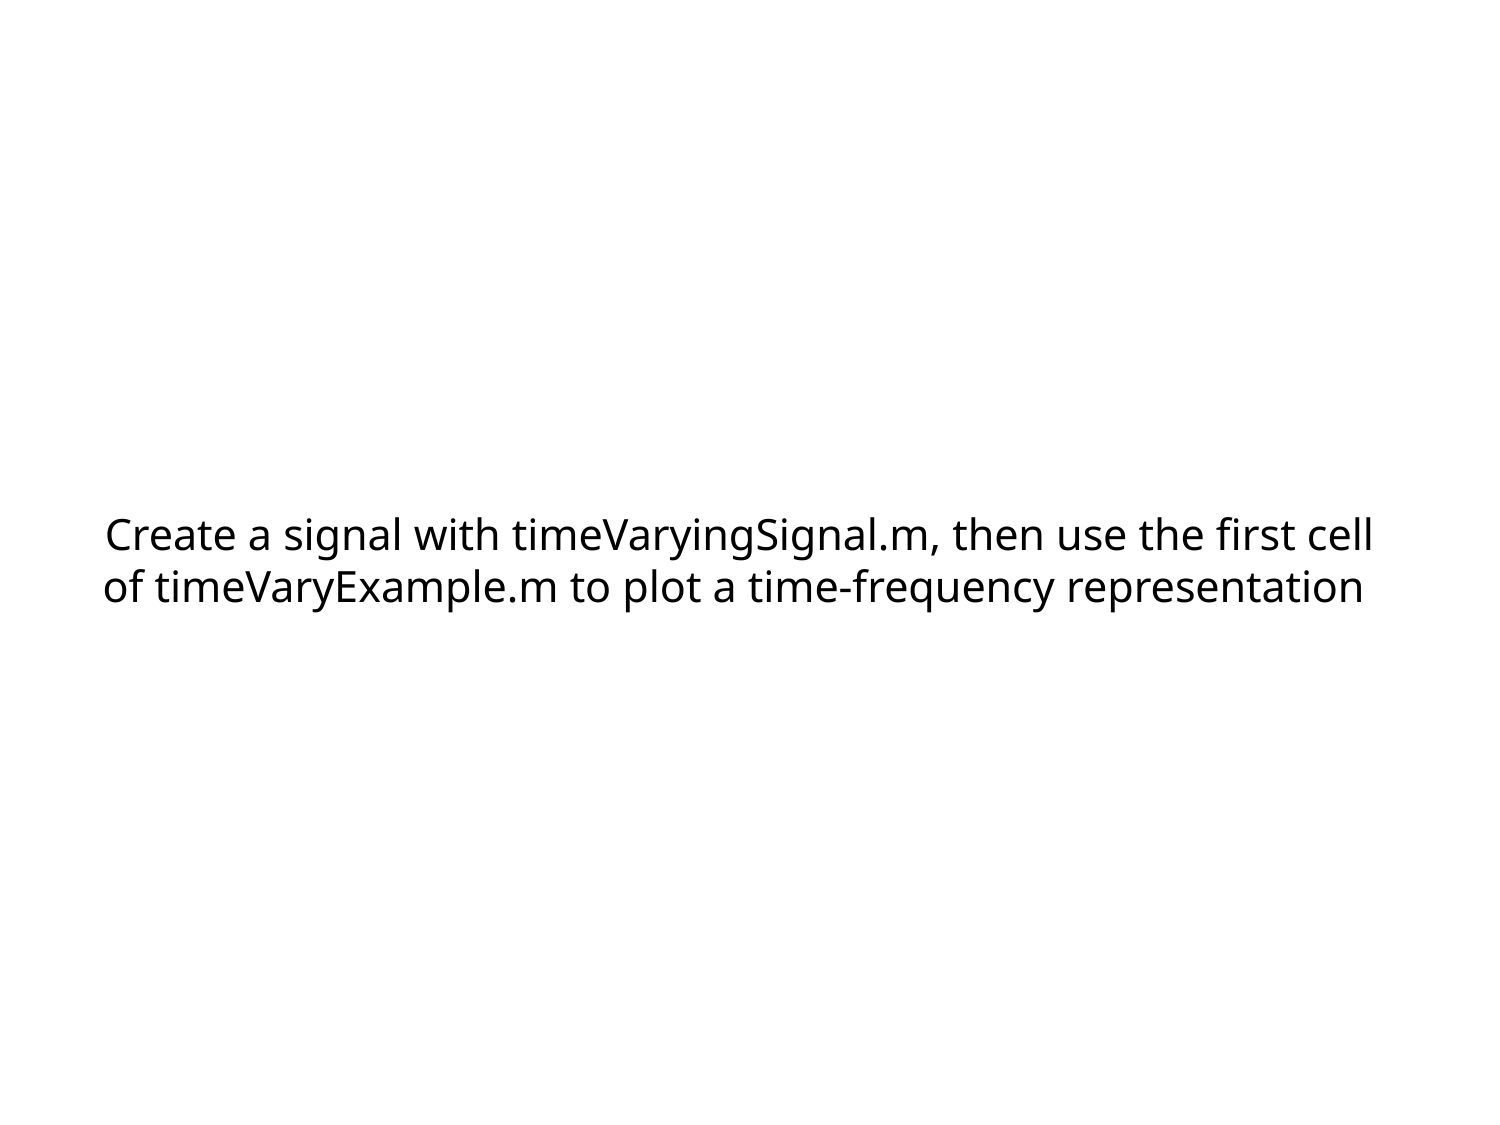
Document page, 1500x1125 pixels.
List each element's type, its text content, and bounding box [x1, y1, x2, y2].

title Create a signal with timeVaryingSignal.m, then use the first cell of timeVaryExample.m to plot a time-frequency representation [64, 491, 1415, 680]
